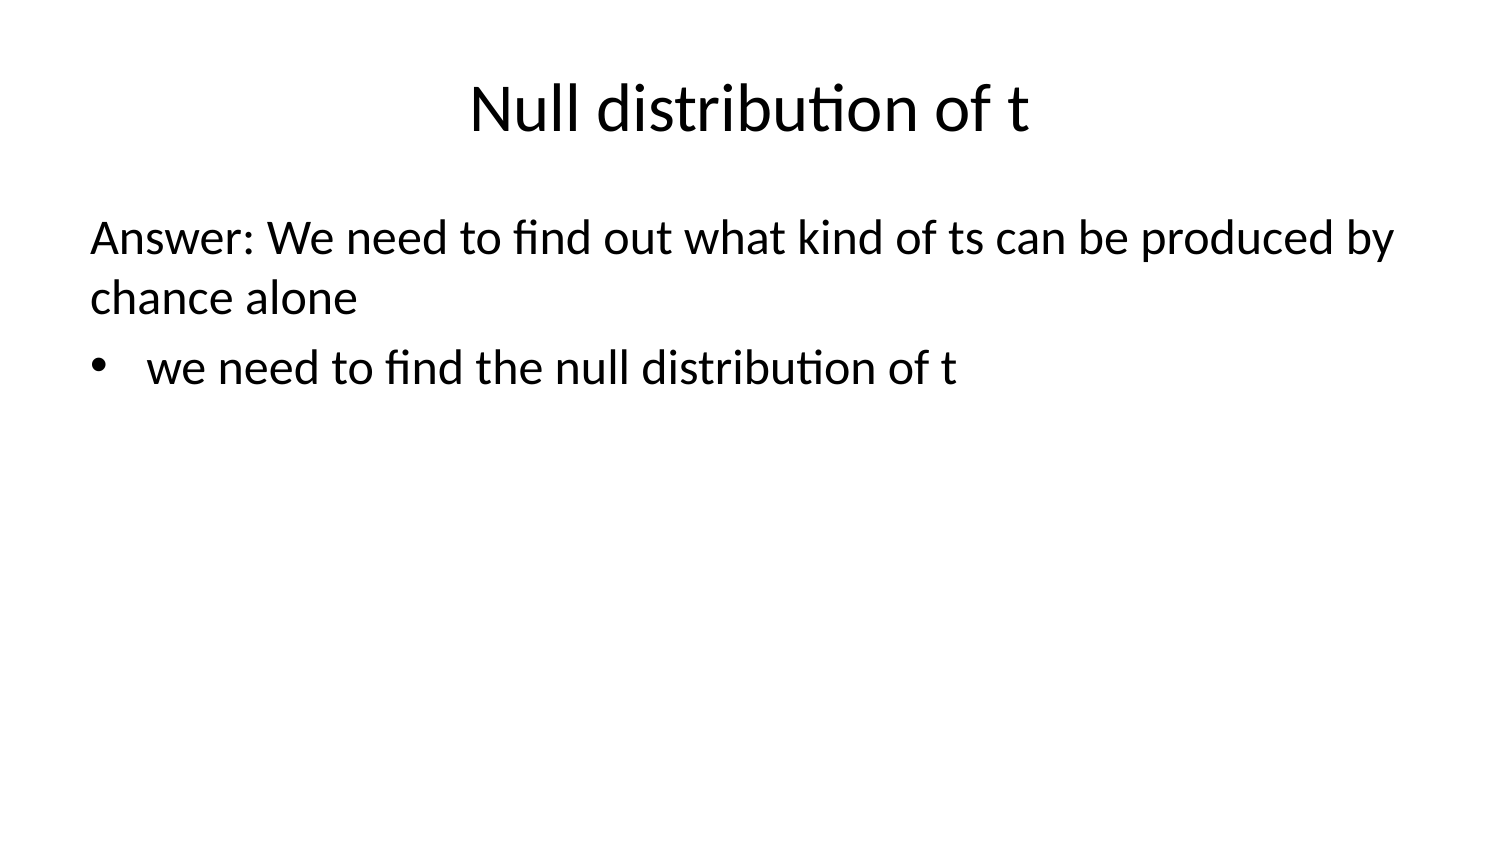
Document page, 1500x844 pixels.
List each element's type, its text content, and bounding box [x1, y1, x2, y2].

title Null distribution of t [75, 33, 1425, 175]
list Answer: We need to find out what kind of ts can be produced by chance alone we need to find the null distribution of t [75, 196, 1425, 754]
